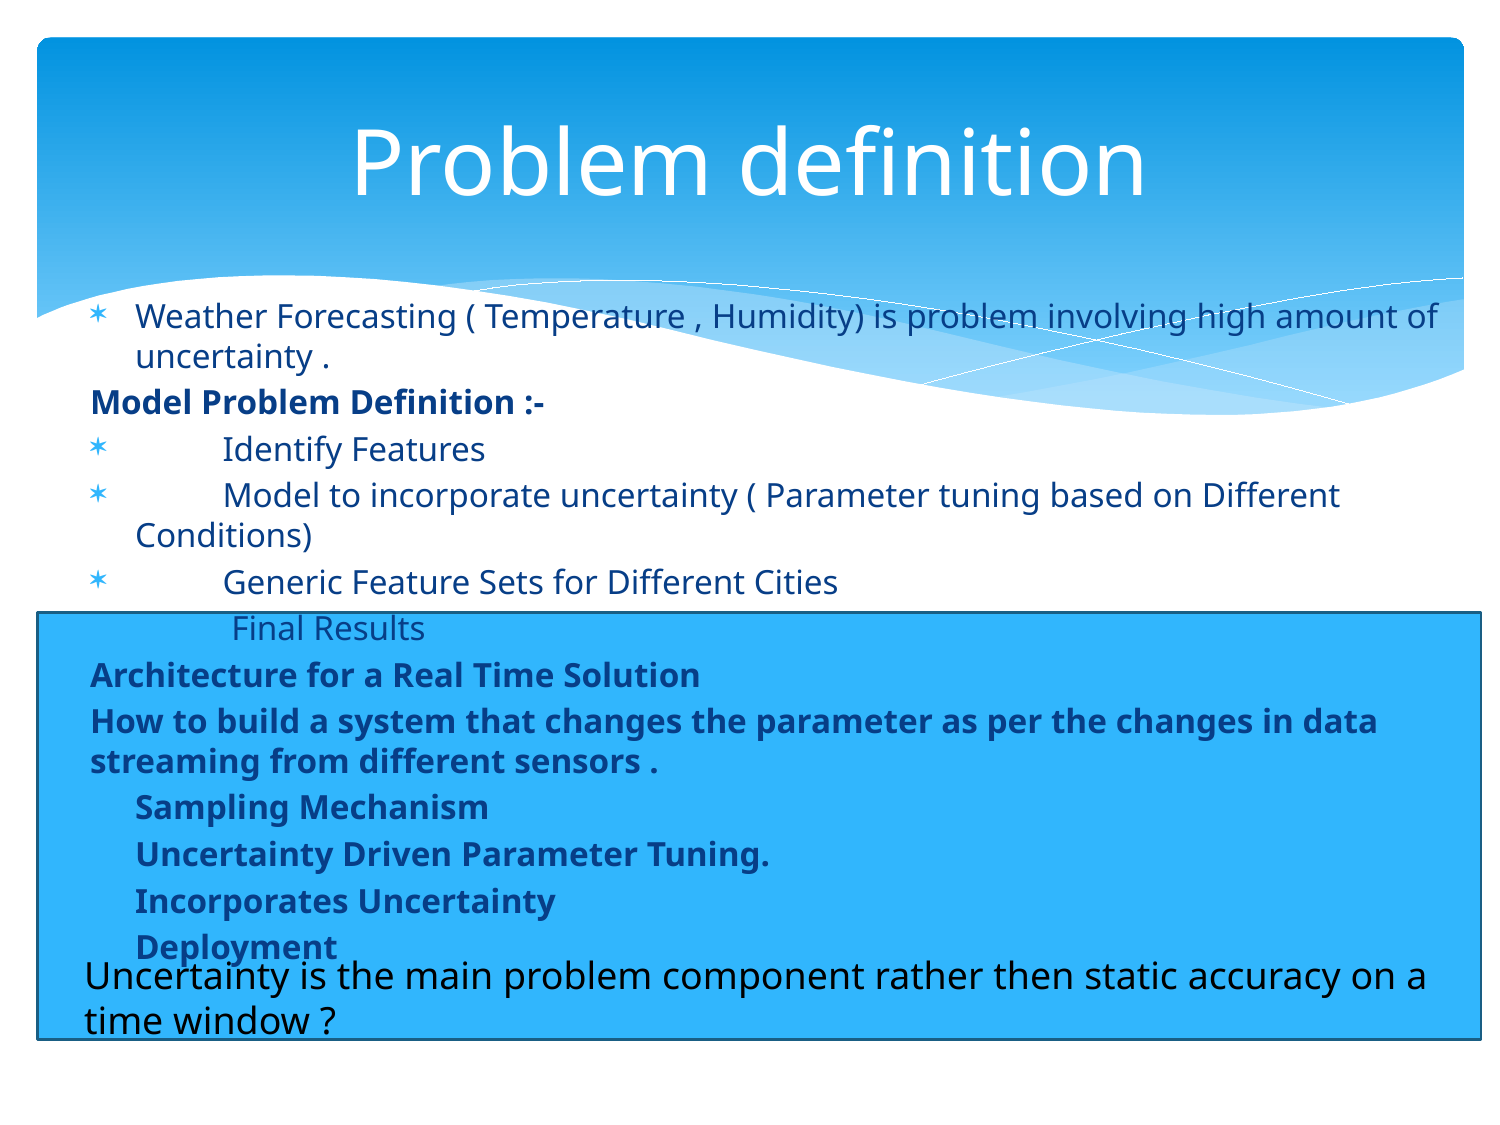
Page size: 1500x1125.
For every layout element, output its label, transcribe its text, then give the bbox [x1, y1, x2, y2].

list Weather Forecasting ( Temperature , Humidity) is problem involving high amount of uncertainty . Model Problem Definition :- Identify Features Model to incorporate uncertainty ( Parameter tuning based on Different Conditions) Generic Feature Sets for Different Cities Final Results Architecture for a Real Time Solution How to build a system that changes the parameter as per the changes in data streaming from different sensors . Sampling Mechanism Uncertainty Driven Parameter Tuning. Incorporates Uncertainty Deployment [75, 287, 1463, 1005]
title Problem definition [75, 55, 1425, 261]
text_box Uncertainty is the main problem component rather then static accuracy on a time window ? [69, 944, 1457, 1095]
text_box [1457, 611, 1482, 1041]
text_box [36, 611, 75, 1041]
